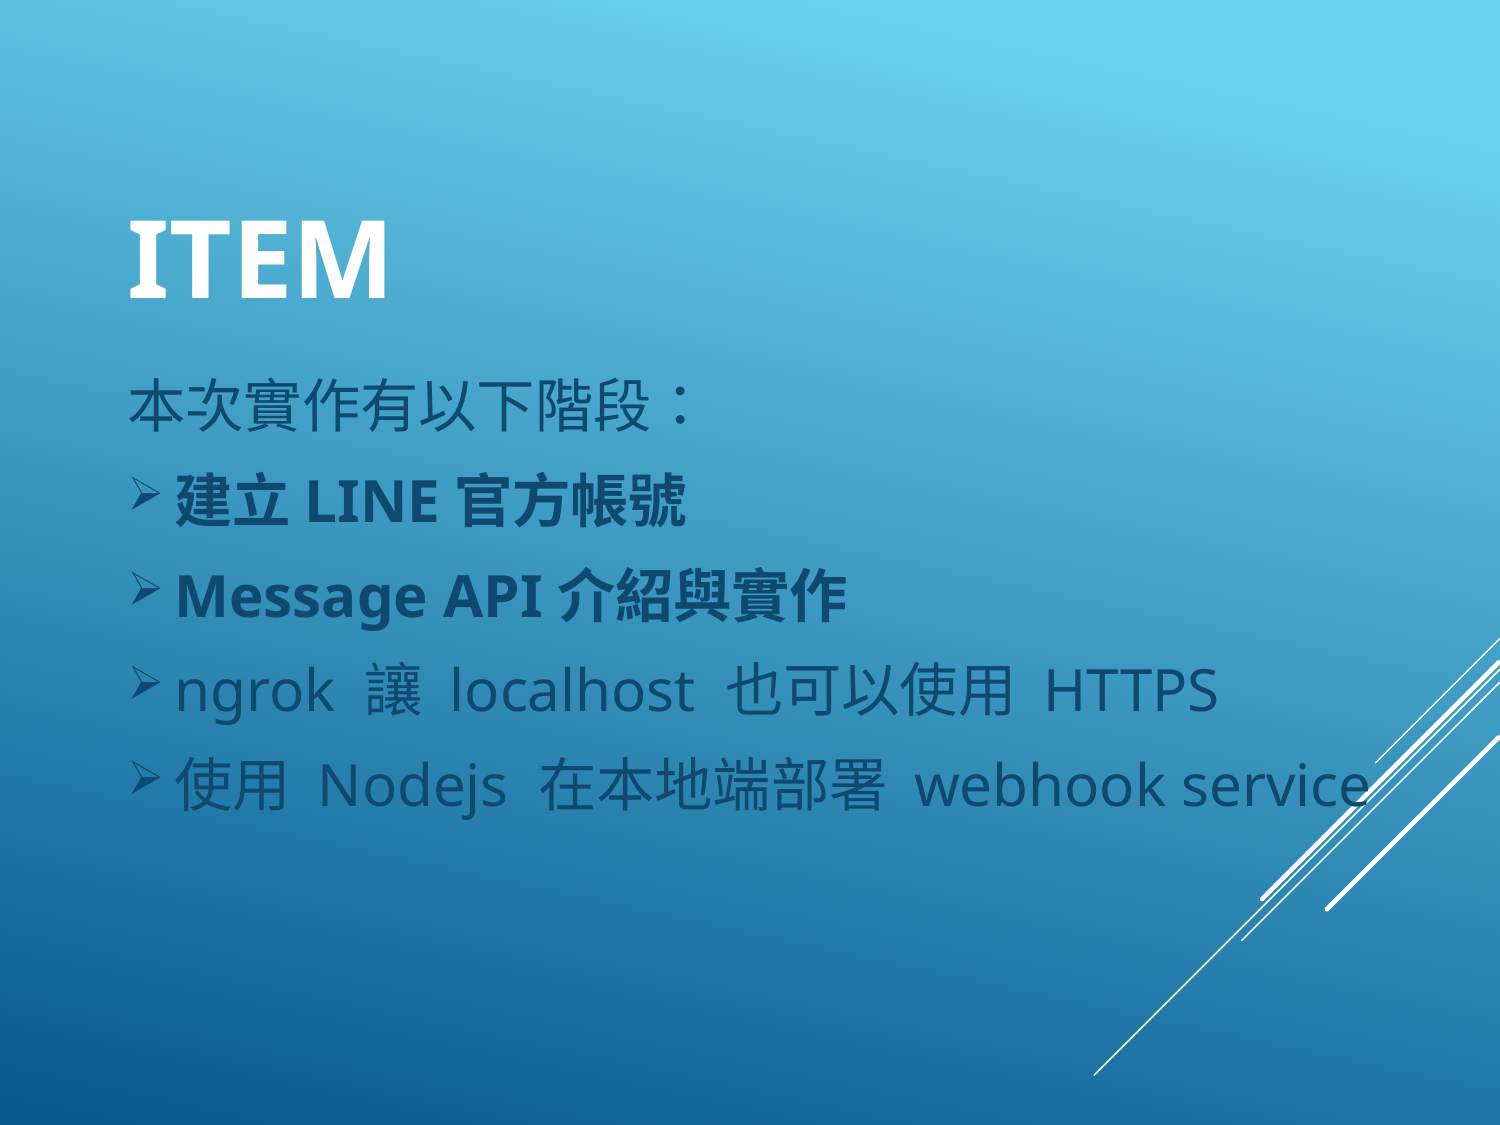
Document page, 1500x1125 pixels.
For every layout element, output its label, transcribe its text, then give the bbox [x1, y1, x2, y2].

list 本次實作有以下階段： 建立LINE官方帳號 Message API介紹與實作 ngrok 讓 localhost 也可以使用 HTTPS 使用 Nodejs 在本地端部署 webhook service [112, 237, 1388, 950]
title Item [112, 183, 1388, 237]
